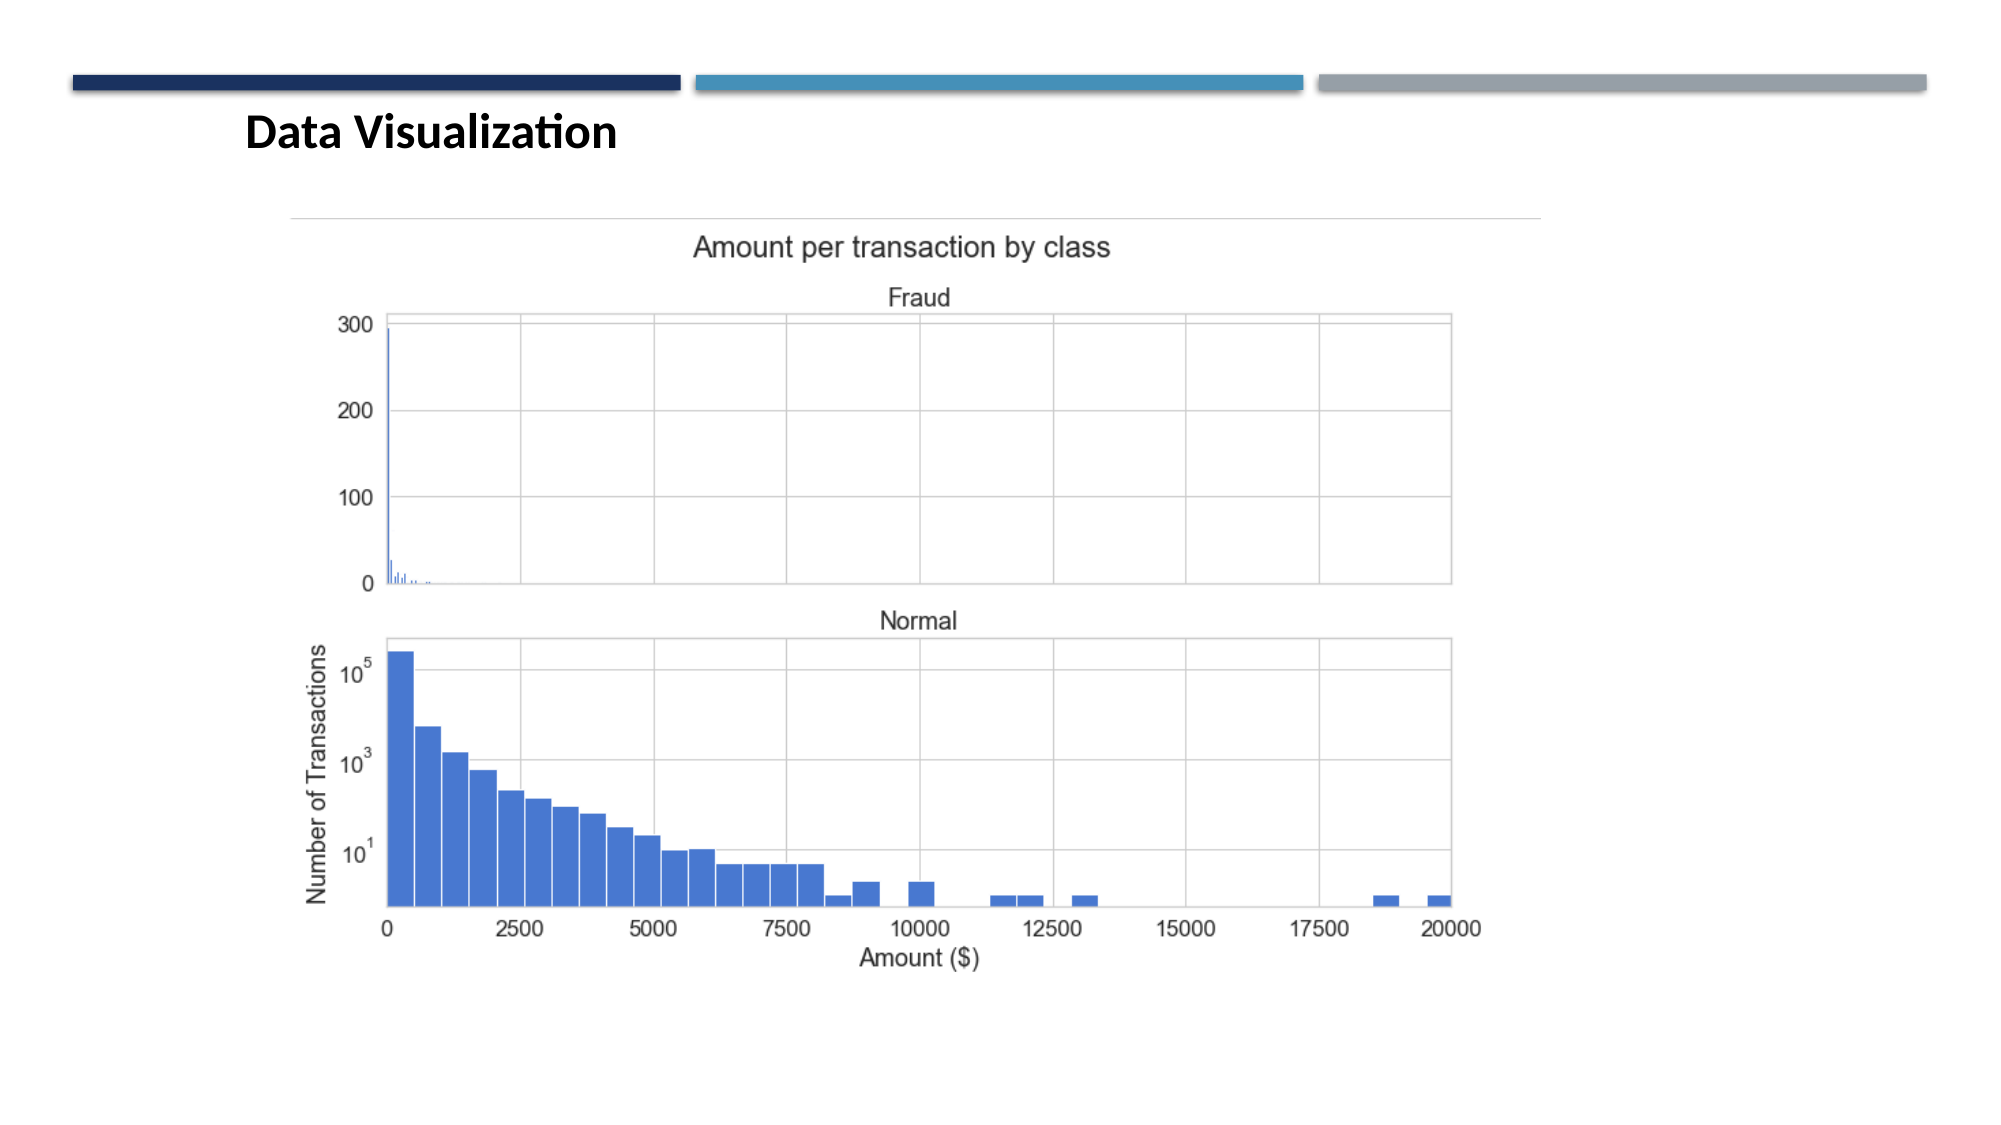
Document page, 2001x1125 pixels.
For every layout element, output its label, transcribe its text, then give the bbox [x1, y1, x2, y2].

text_box Data Visualization [230, 91, 1231, 167]
picture [279, 218, 1541, 987]
